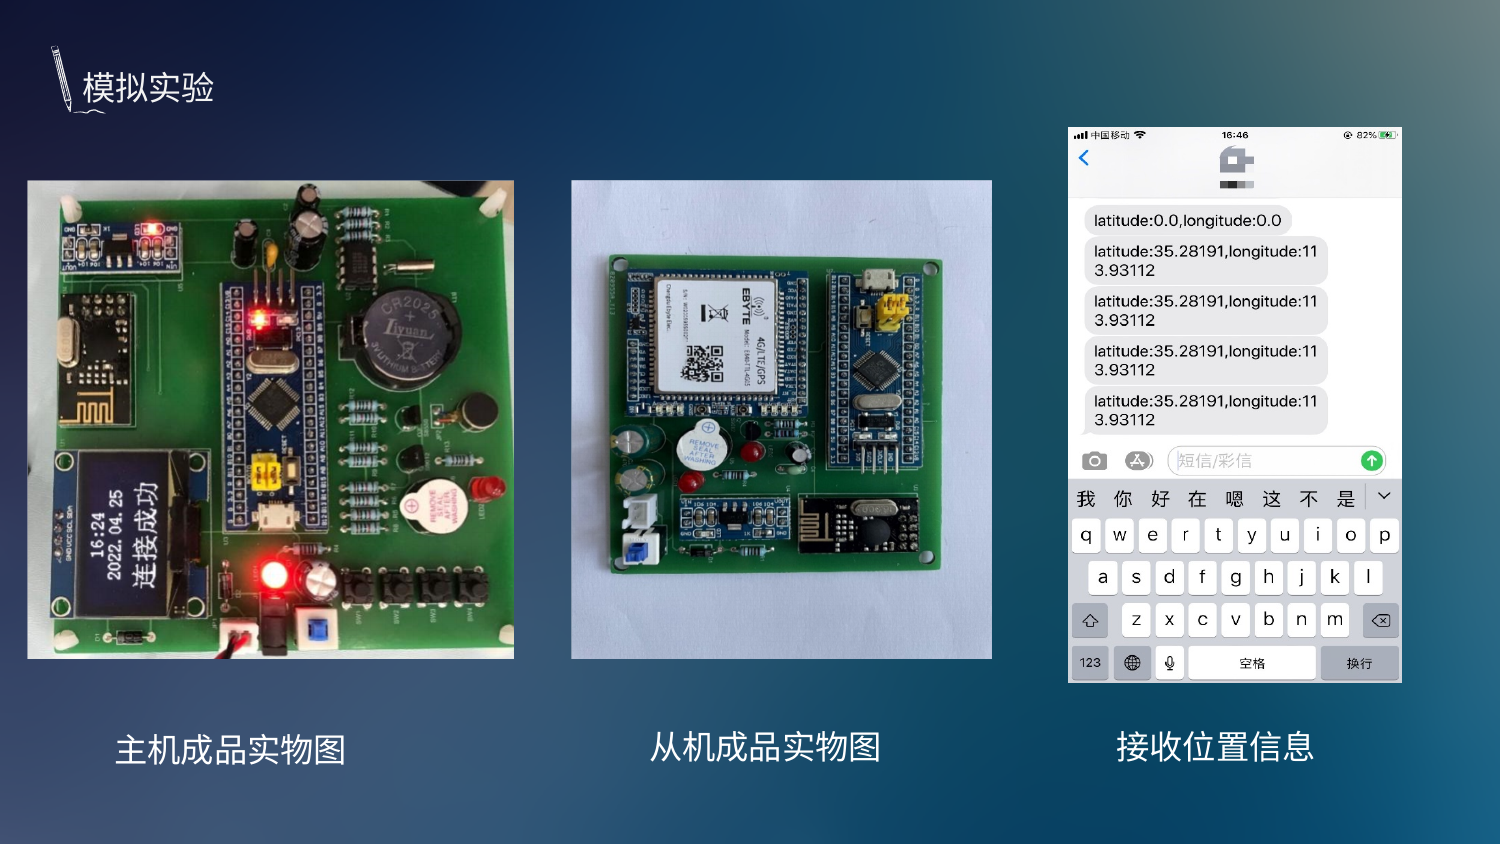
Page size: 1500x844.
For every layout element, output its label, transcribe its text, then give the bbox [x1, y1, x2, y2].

text_box 模拟实验 [67, 59, 357, 115]
text_box 主机成品实物图 [78, 710, 384, 777]
text_box 接收位置信息 [1030, 706, 1402, 774]
text_box 从机成品实物图 [580, 706, 951, 774]
picture [0, 0, 1500, 844]
